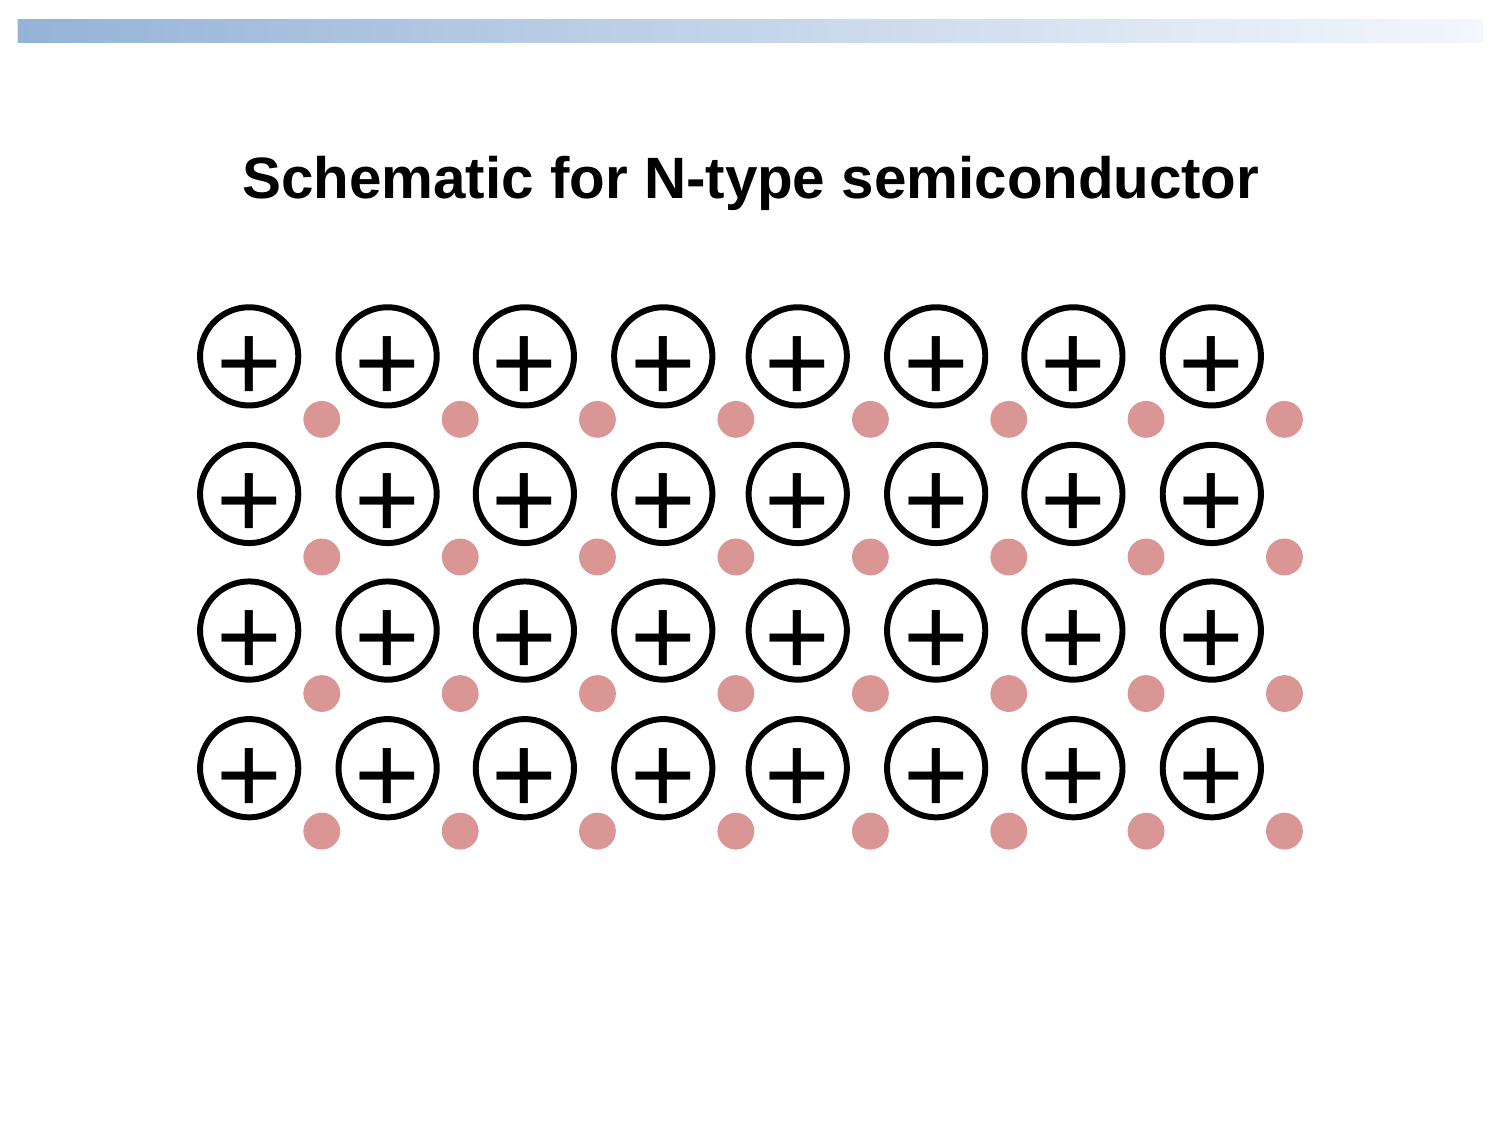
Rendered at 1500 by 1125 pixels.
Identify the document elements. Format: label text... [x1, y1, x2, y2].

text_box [199, 306, 1301, 847]
text_box [16, 17, 1484, 45]
text_box Schematic for N-type semiconductor [54, 132, 1449, 218]
